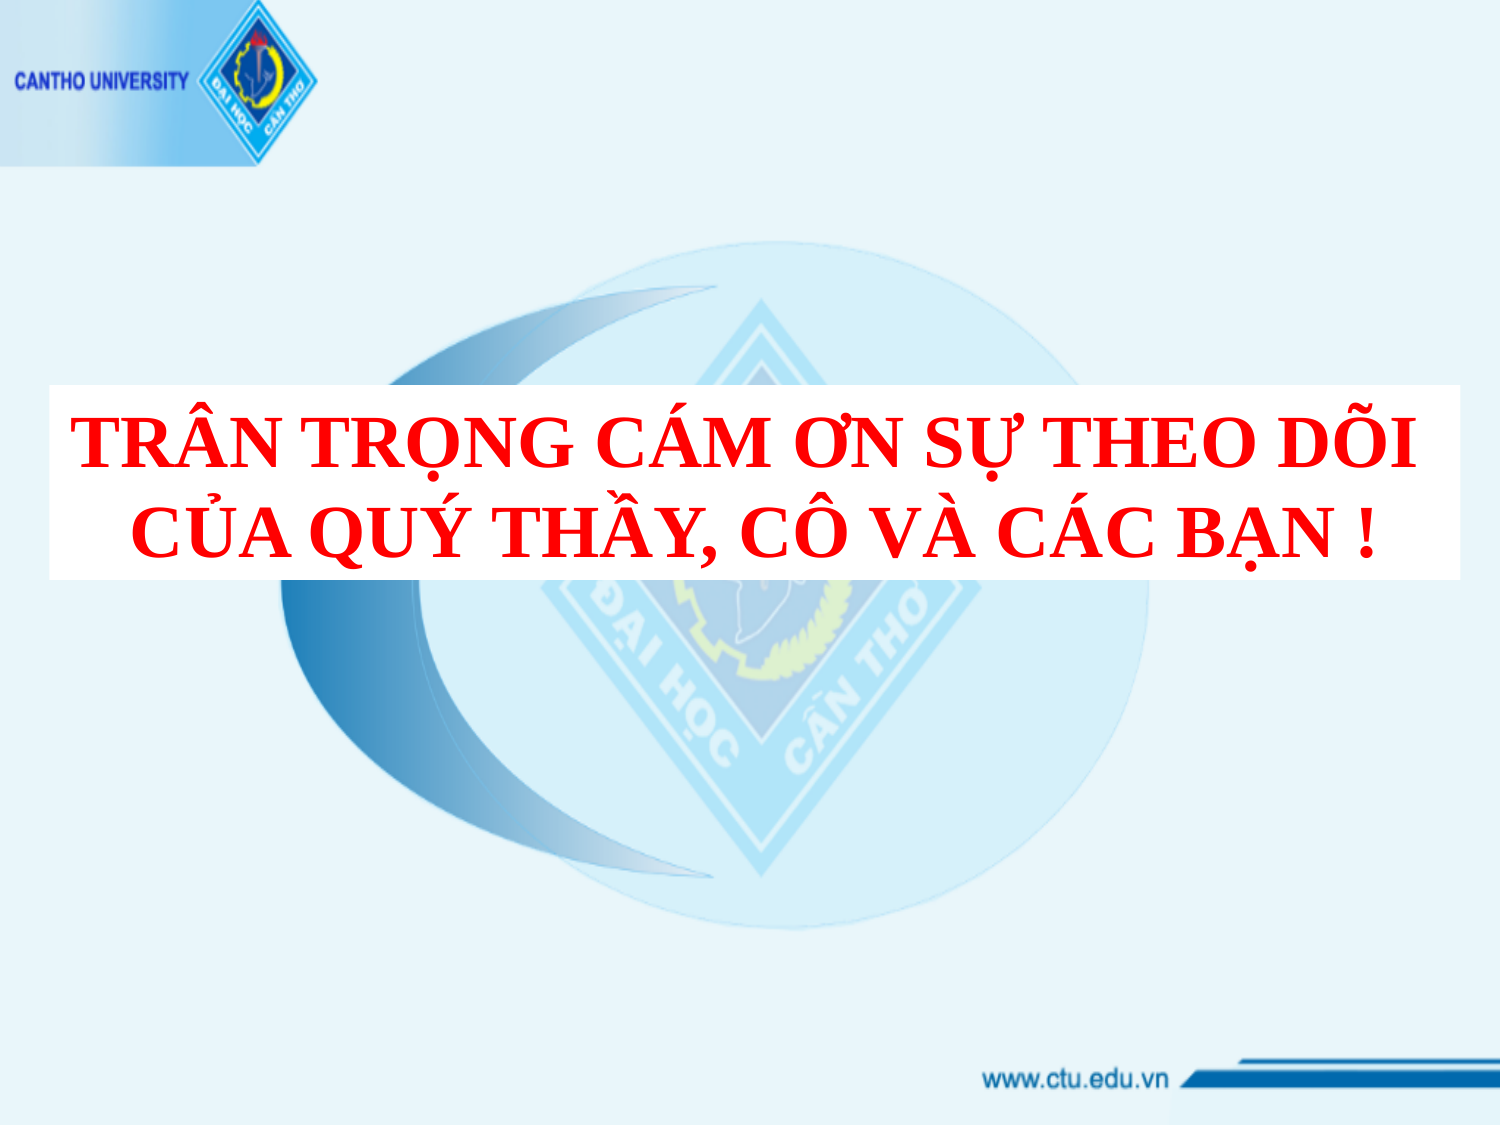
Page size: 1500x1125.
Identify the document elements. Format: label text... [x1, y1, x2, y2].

text_box TRÂN TRỌNG CÁM ƠN SỰ THEO DÕI CỦA QUÝ THẦY, CÔ VÀ CÁC BẠN ! [49, 385, 1461, 580]
picture [0, 0, 1500, 1125]
